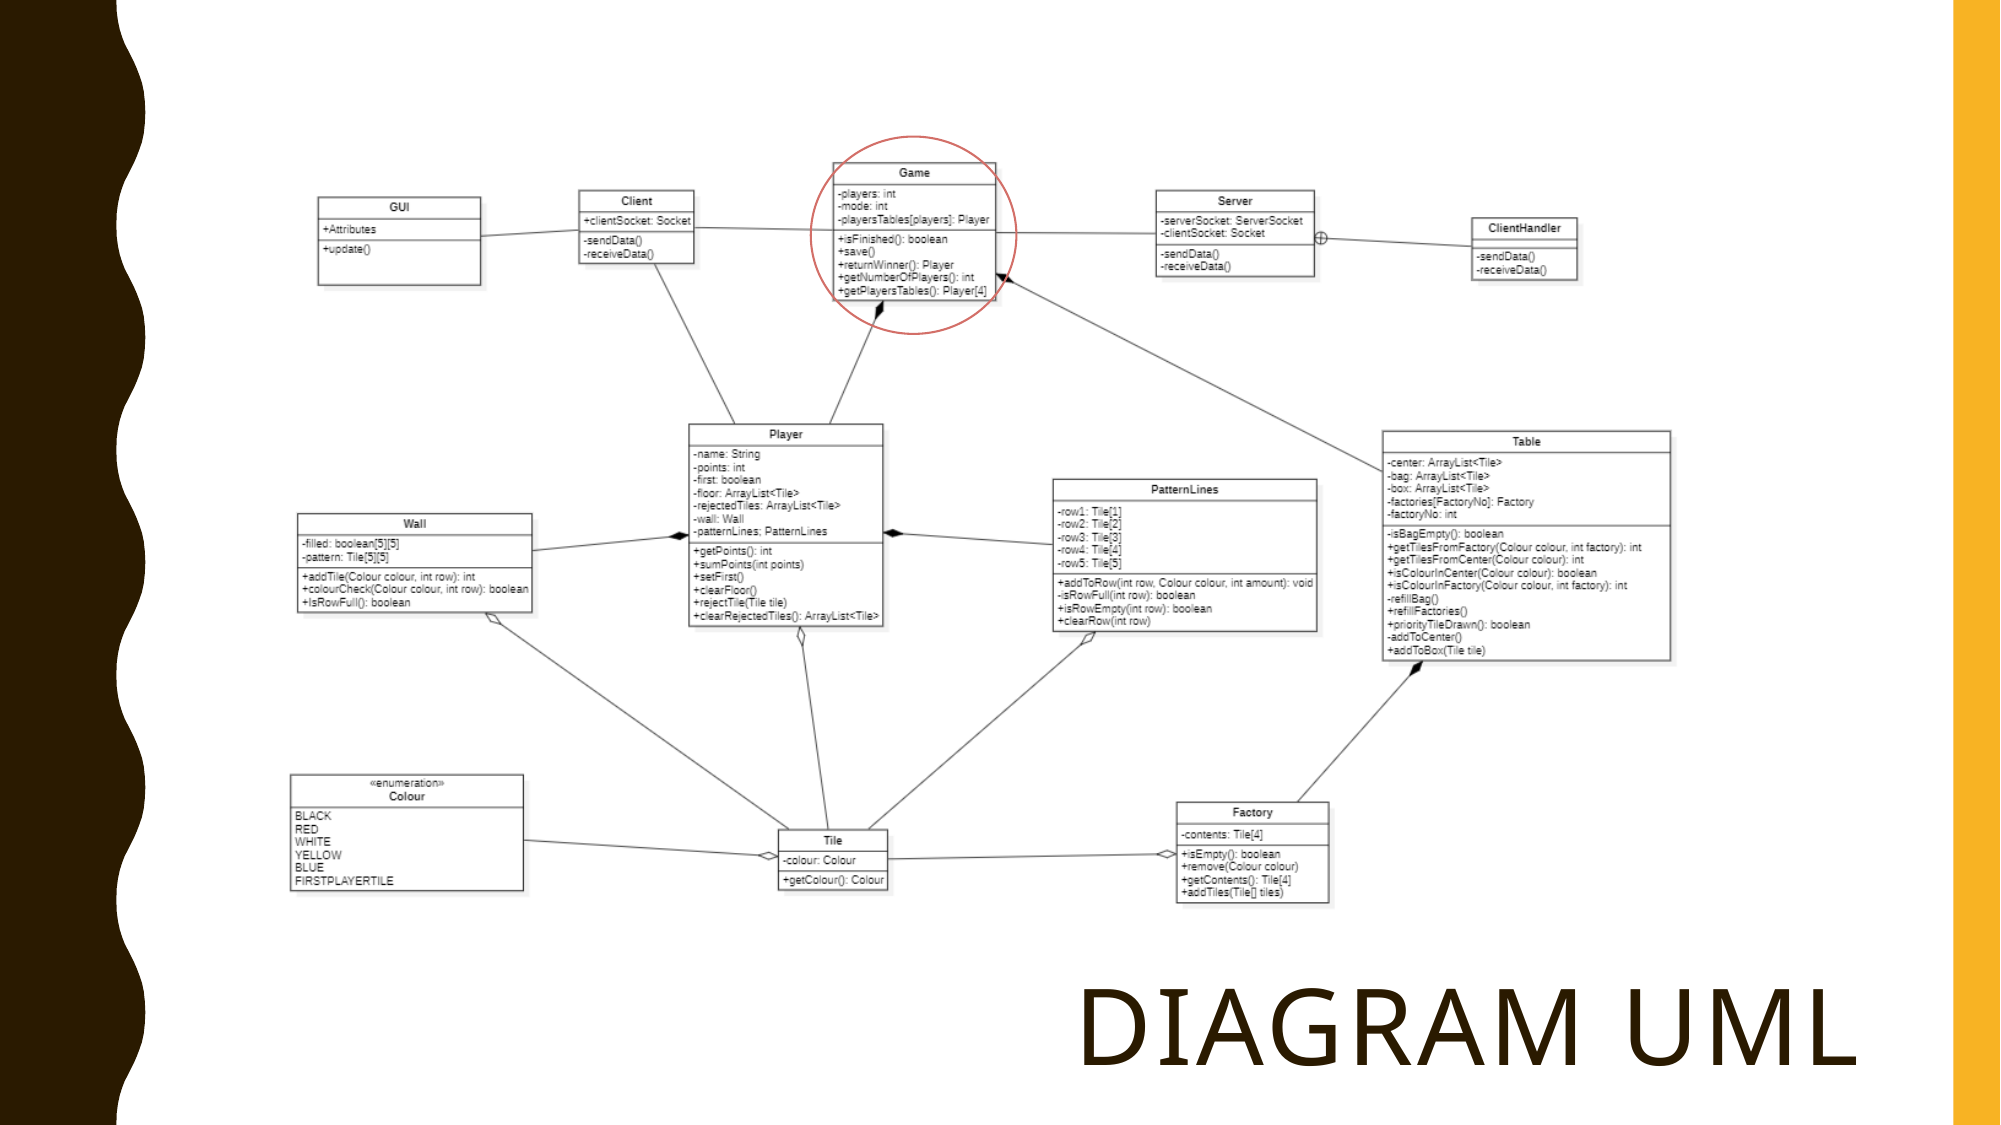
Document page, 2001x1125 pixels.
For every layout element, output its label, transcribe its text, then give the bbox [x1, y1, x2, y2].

title Diagram UML [489, 874, 1876, 1096]
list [269, 106, 1730, 930]
